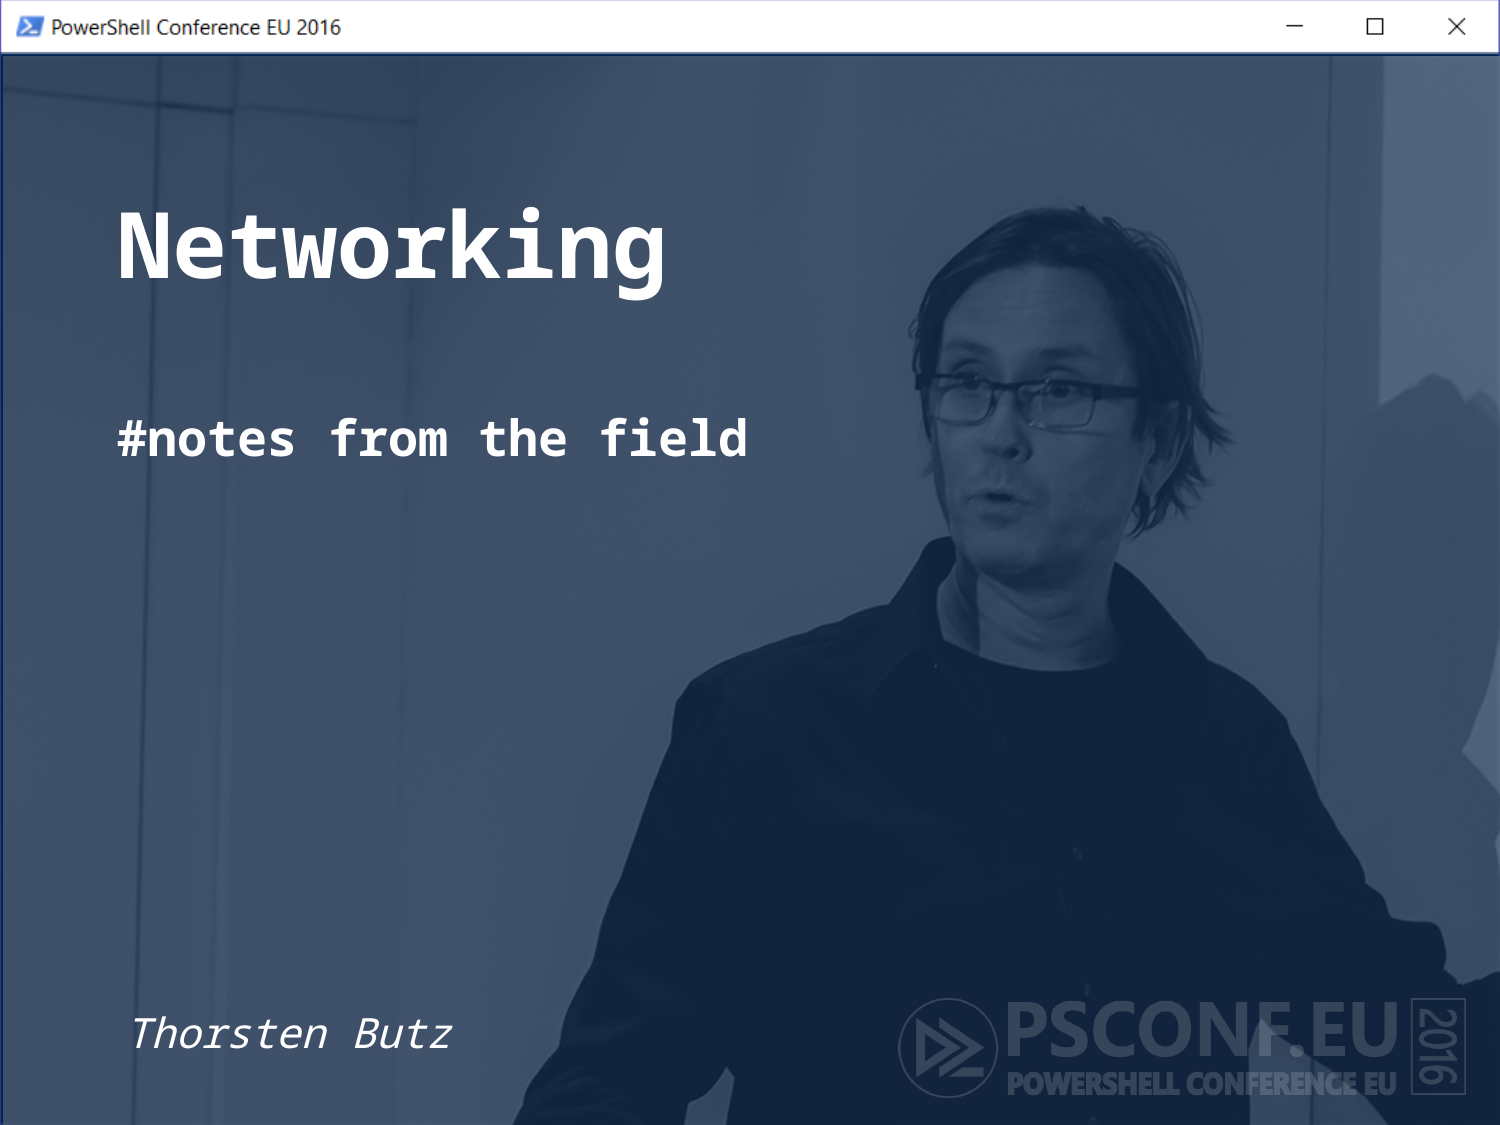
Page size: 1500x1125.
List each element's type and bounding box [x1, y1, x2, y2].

text_box [0, 51, 1500, 57]
picture [2, 55, 1500, 1125]
picture [0, 0, 1500, 51]
